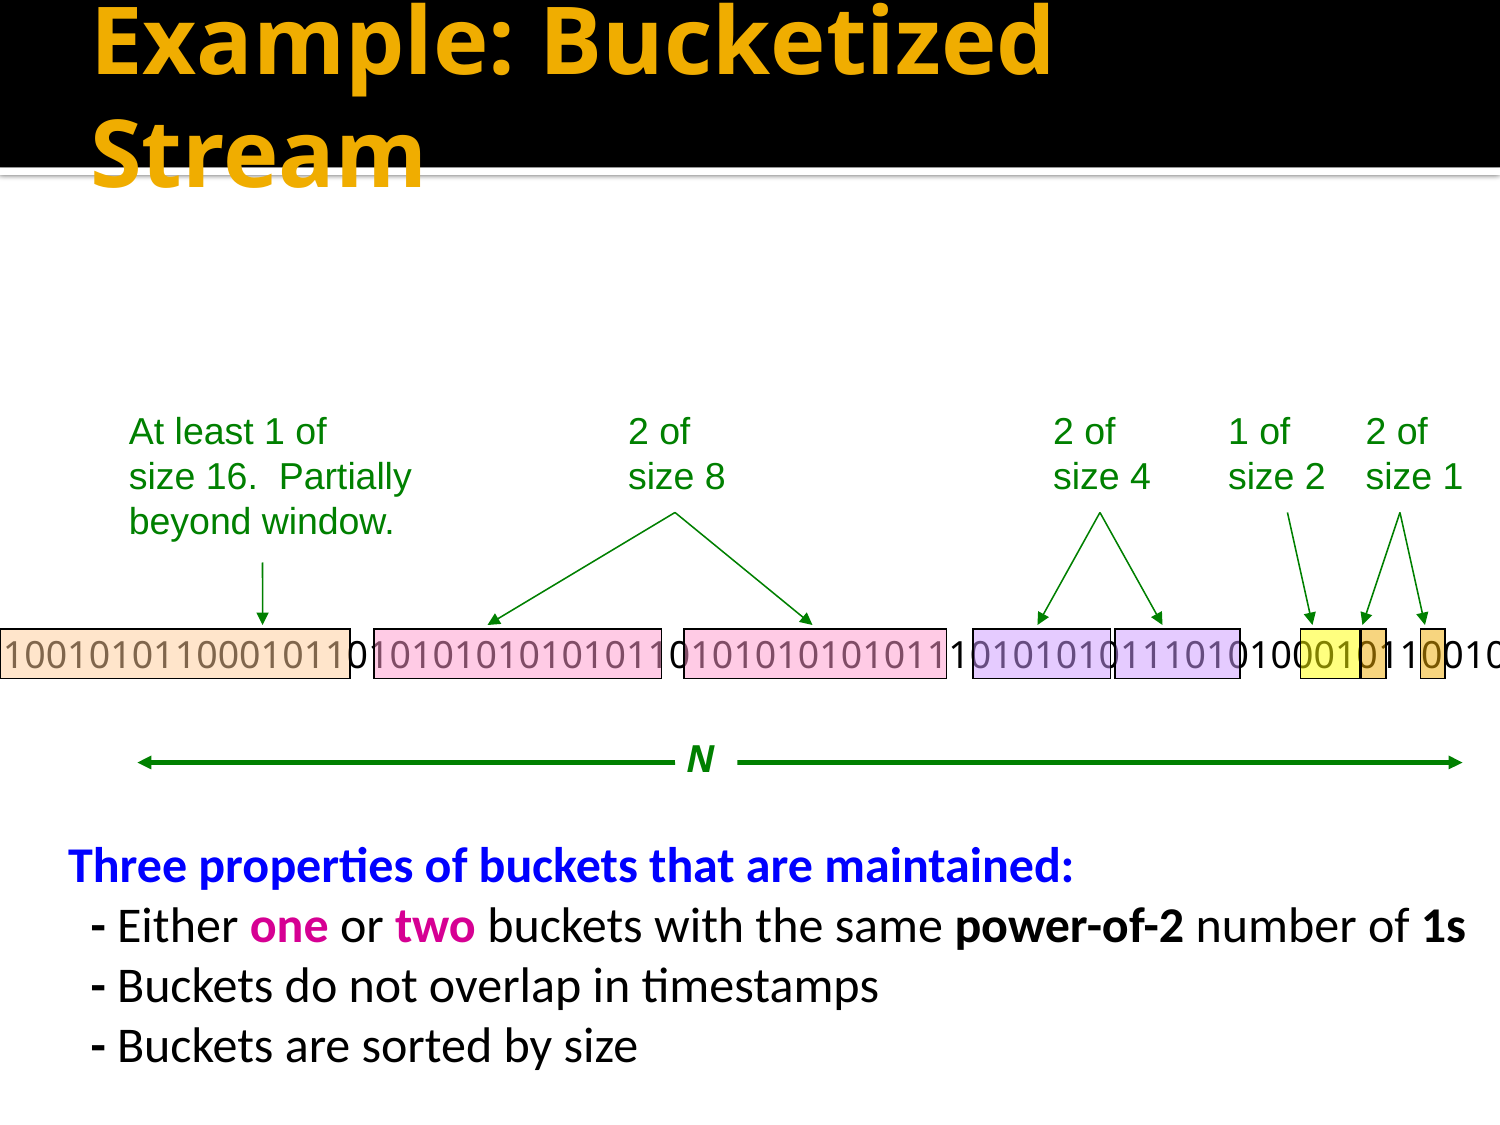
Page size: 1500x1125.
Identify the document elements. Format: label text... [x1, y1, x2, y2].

text_box [137, 756, 676, 769]
text_box [674, 512, 812, 622]
text_box [1099, 512, 1163, 622]
text_box [1287, 512, 1316, 622]
text_box Three properties of buckets that are maintained: - Either one or two buckets with the same power-of-2 number of 1s - Buckets do not overlap in timestamps - Buckets are sorted by size [53, 824, 1482, 1080]
title Example: Bucketized Stream [75, 12, 1425, 175]
text_box N [671, 727, 730, 787]
text_box 2 of size 8 [613, 399, 741, 505]
text_box 1 of size 2 [1213, 399, 1341, 505]
text_box [1037, 513, 1100, 622]
text_box 2 of size 1 [1350, 399, 1479, 505]
text_box [256, 562, 269, 622]
text_box [489, 512, 675, 622]
text_box 2 of size 4 [1038, 399, 1166, 505]
text_box At least 1 of size 16. Partially beyond window. [114, 399, 427, 550]
text_box [737, 756, 1463, 769]
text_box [0, 624, 1498, 685]
text_box [1360, 514, 1400, 622]
text_box [1399, 512, 1429, 622]
